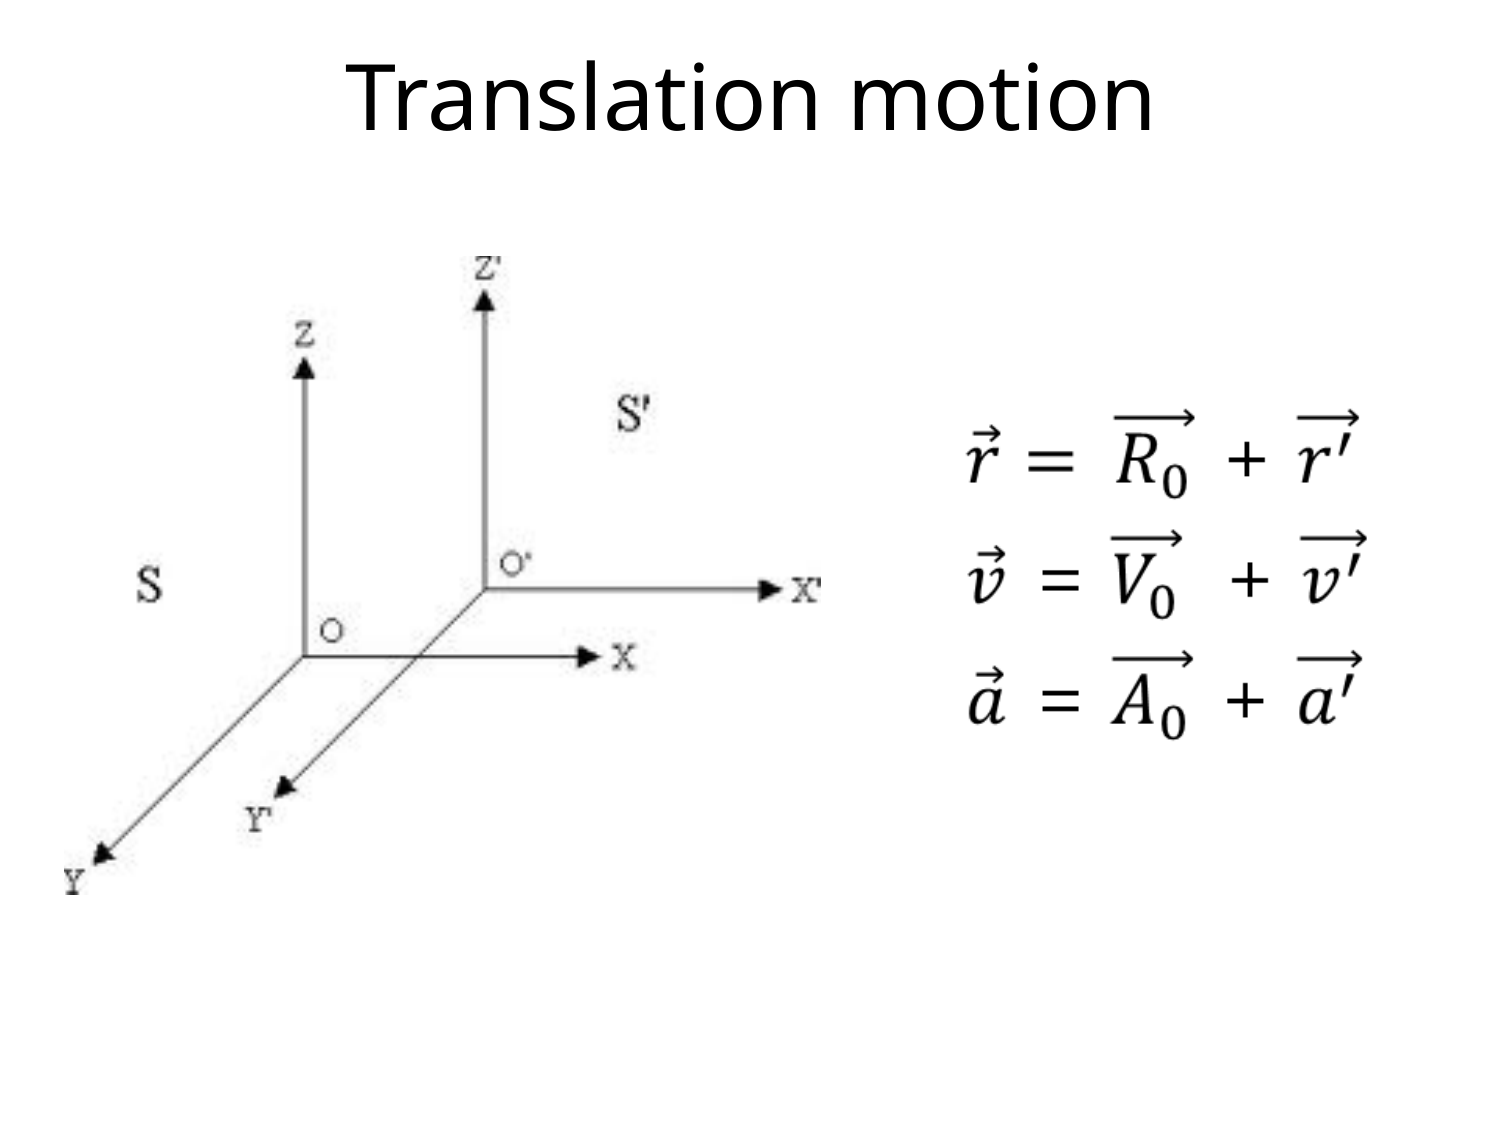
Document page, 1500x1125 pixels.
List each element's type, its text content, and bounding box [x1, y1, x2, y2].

title Translation motion [76, 0, 1427, 188]
picture [64, 256, 822, 896]
picture [926, 391, 1392, 760]
